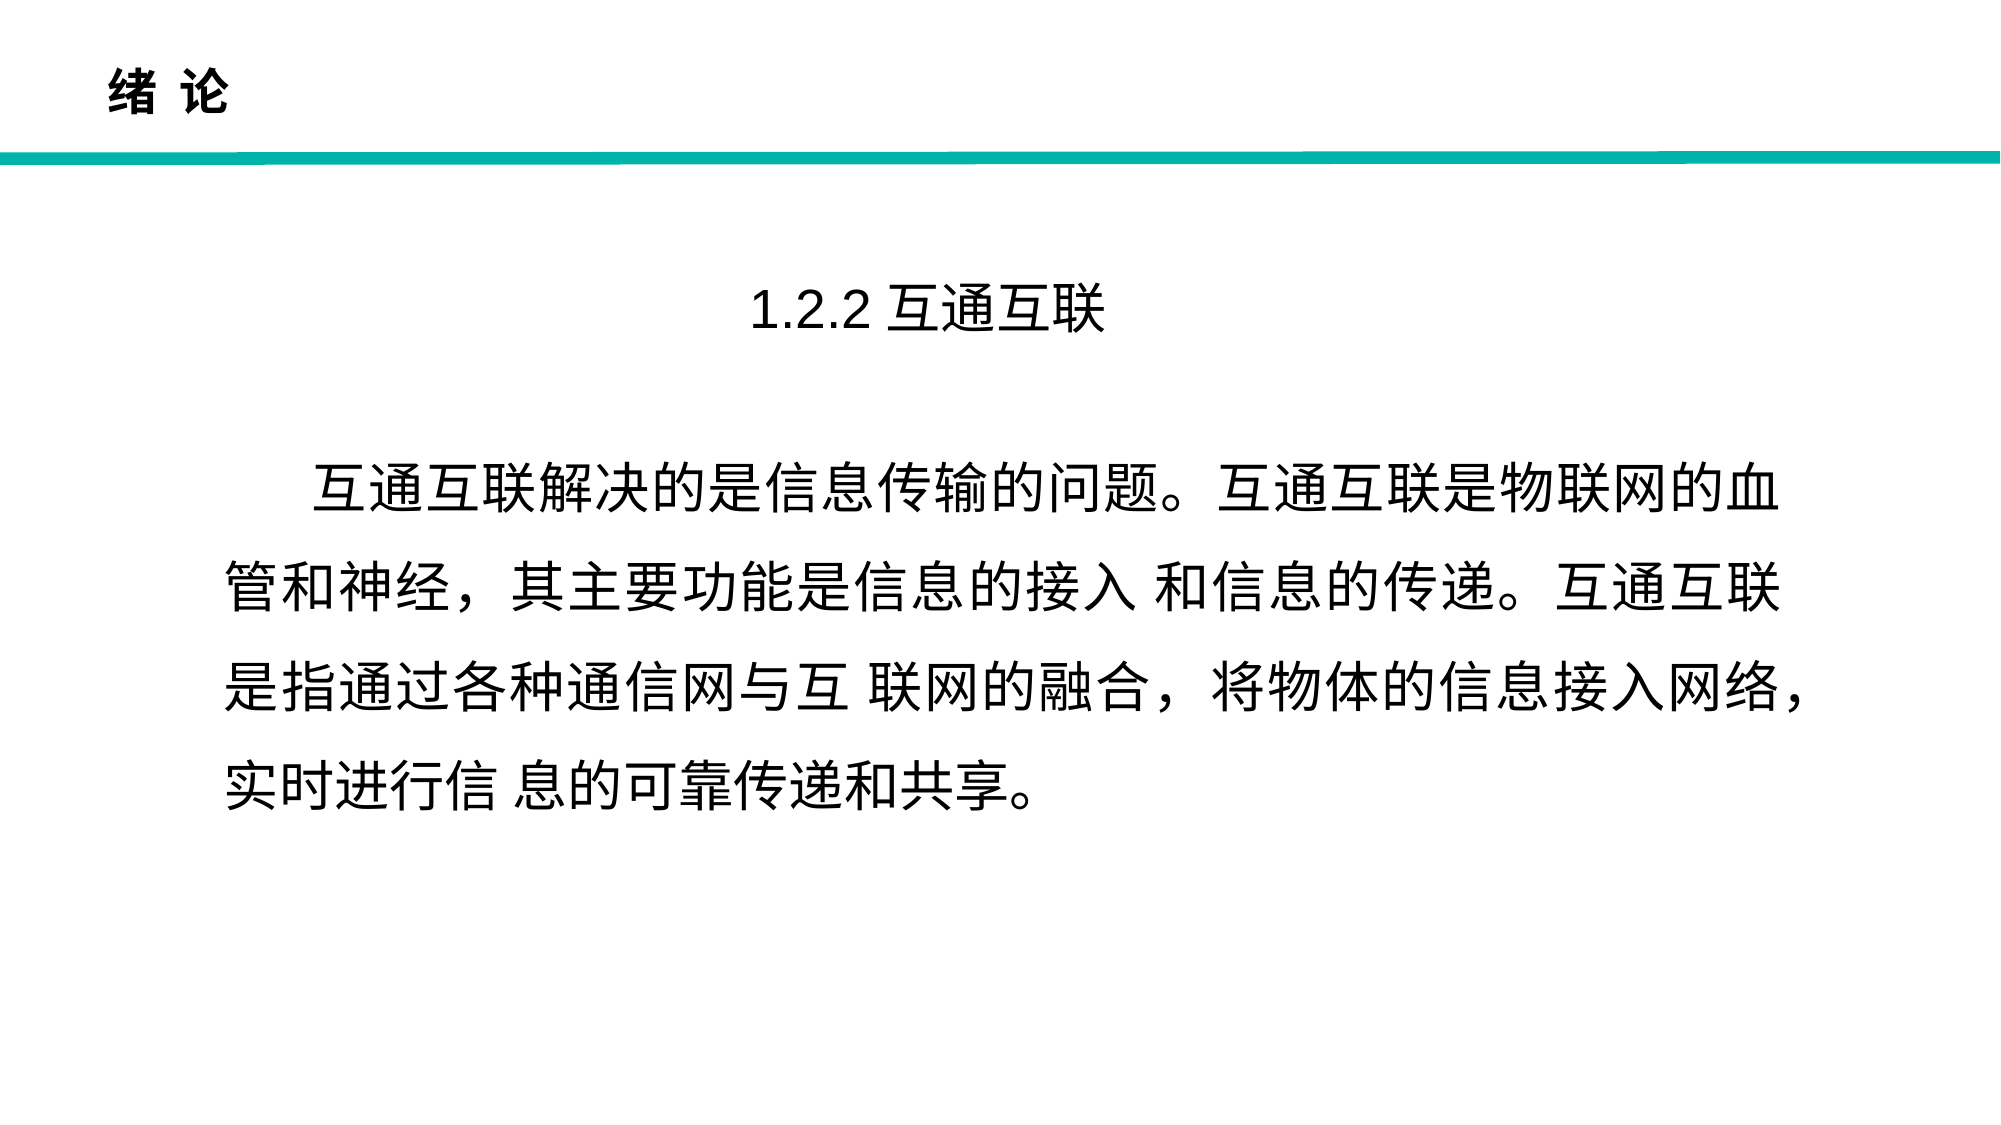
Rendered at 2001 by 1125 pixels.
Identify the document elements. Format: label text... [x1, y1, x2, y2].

text_box 1.2.2互通互联 [749, 240, 1175, 303]
text_box 互通互联解决的是信息传输的问题。互通互联是物联网的血管和神经，其主要功能是信息的接入 和信息的传递。互通互联是指通过各种通信网与互 联网的融合，将物体的信息接入网络，实时进行信 息的可靠传递和共享。 [223, 420, 1848, 705]
